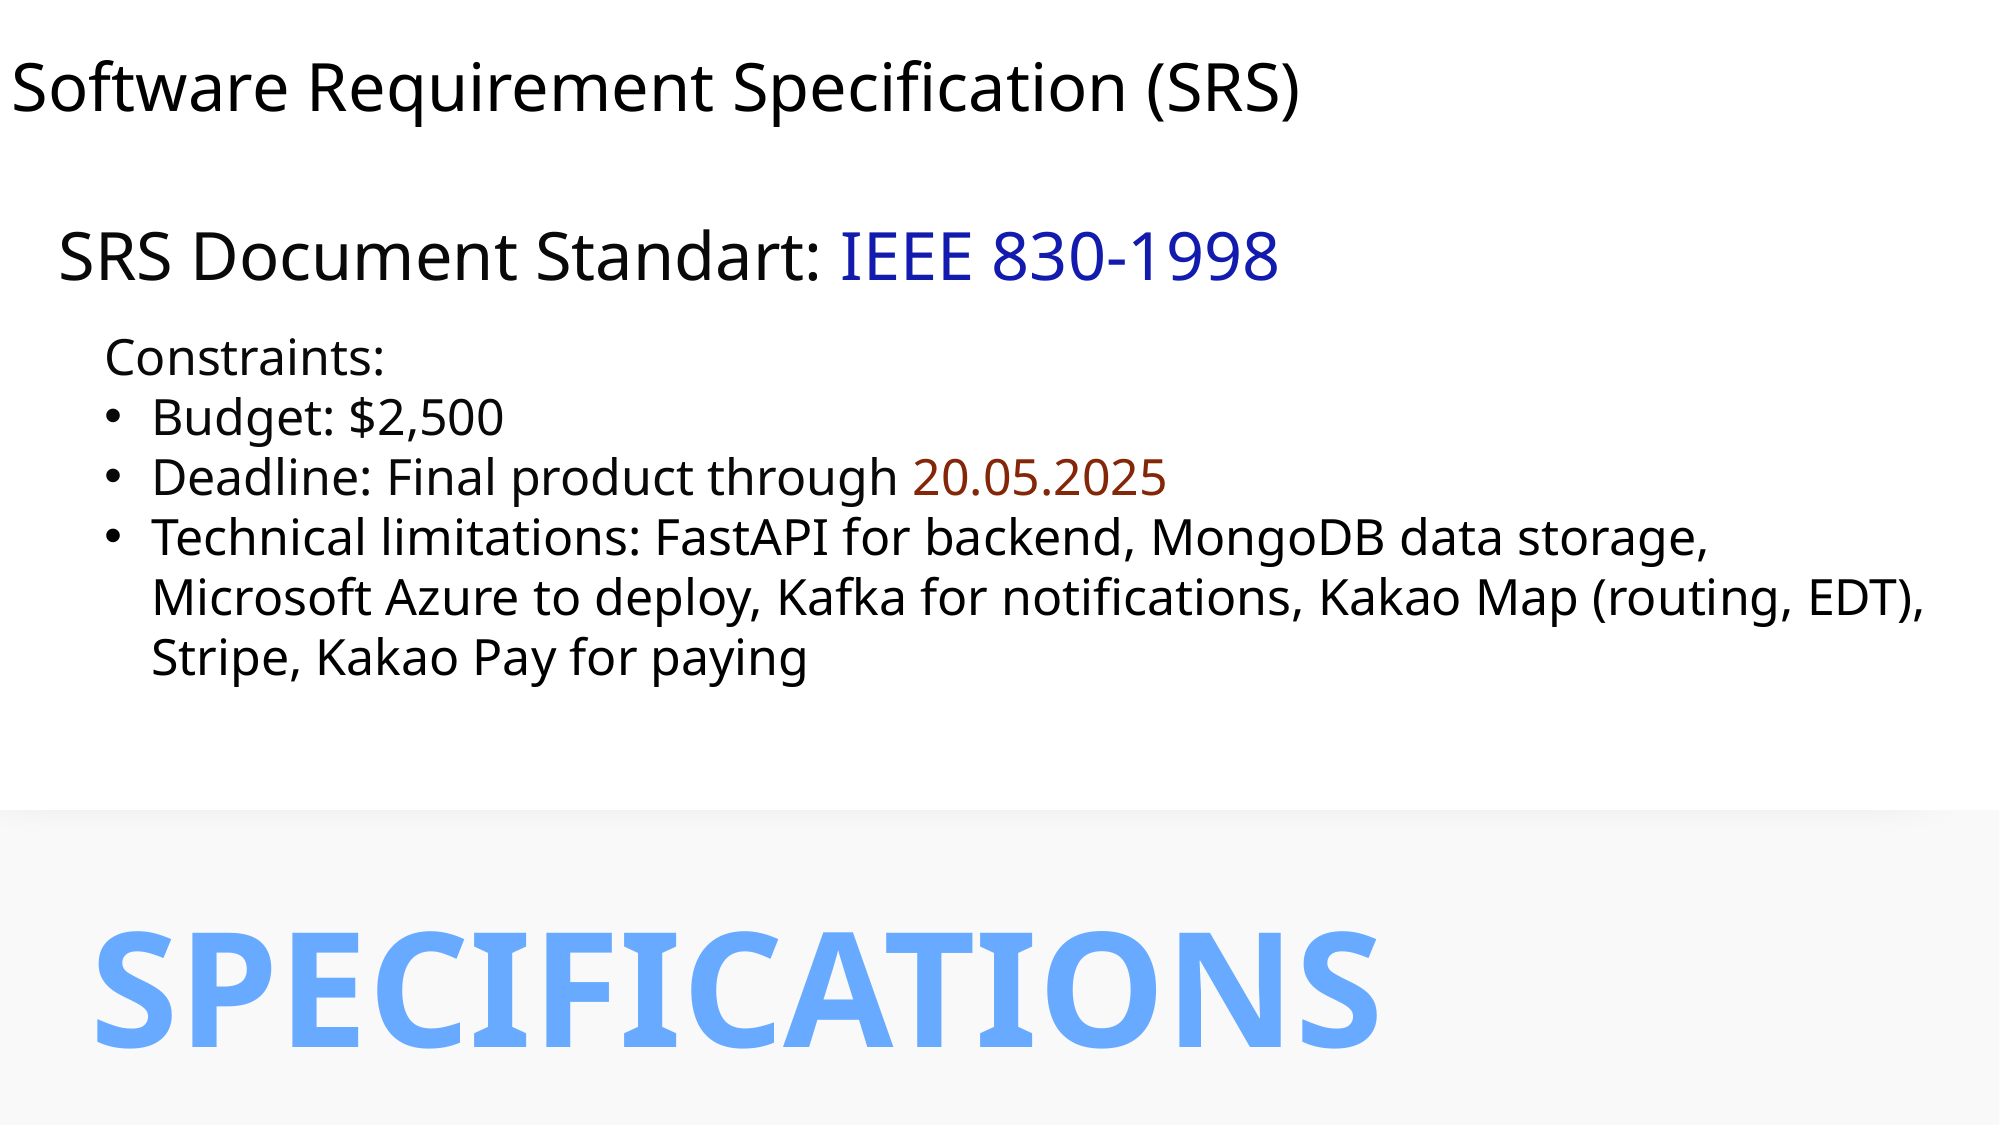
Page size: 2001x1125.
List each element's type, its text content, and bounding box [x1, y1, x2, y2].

title SPECIFICATIONS [75, 880, 1979, 1088]
text_box Software Requirement Specification (SRS) [0, 37, 1318, 133]
text_box SRS Document Standart: IEEE 830-1998 [43, 206, 1296, 301]
text_box Constraints: Budget: $2,500 Deadline: Final product through 20.05.2025 Technical limitations: FastAPI for backend, MongoDB data storage, Microsoft Azure to deploy, Kafka for notifications, Kakao Map (routing, EDT), Stripe, Kakao Pay for paying [89, 317, 1946, 813]
